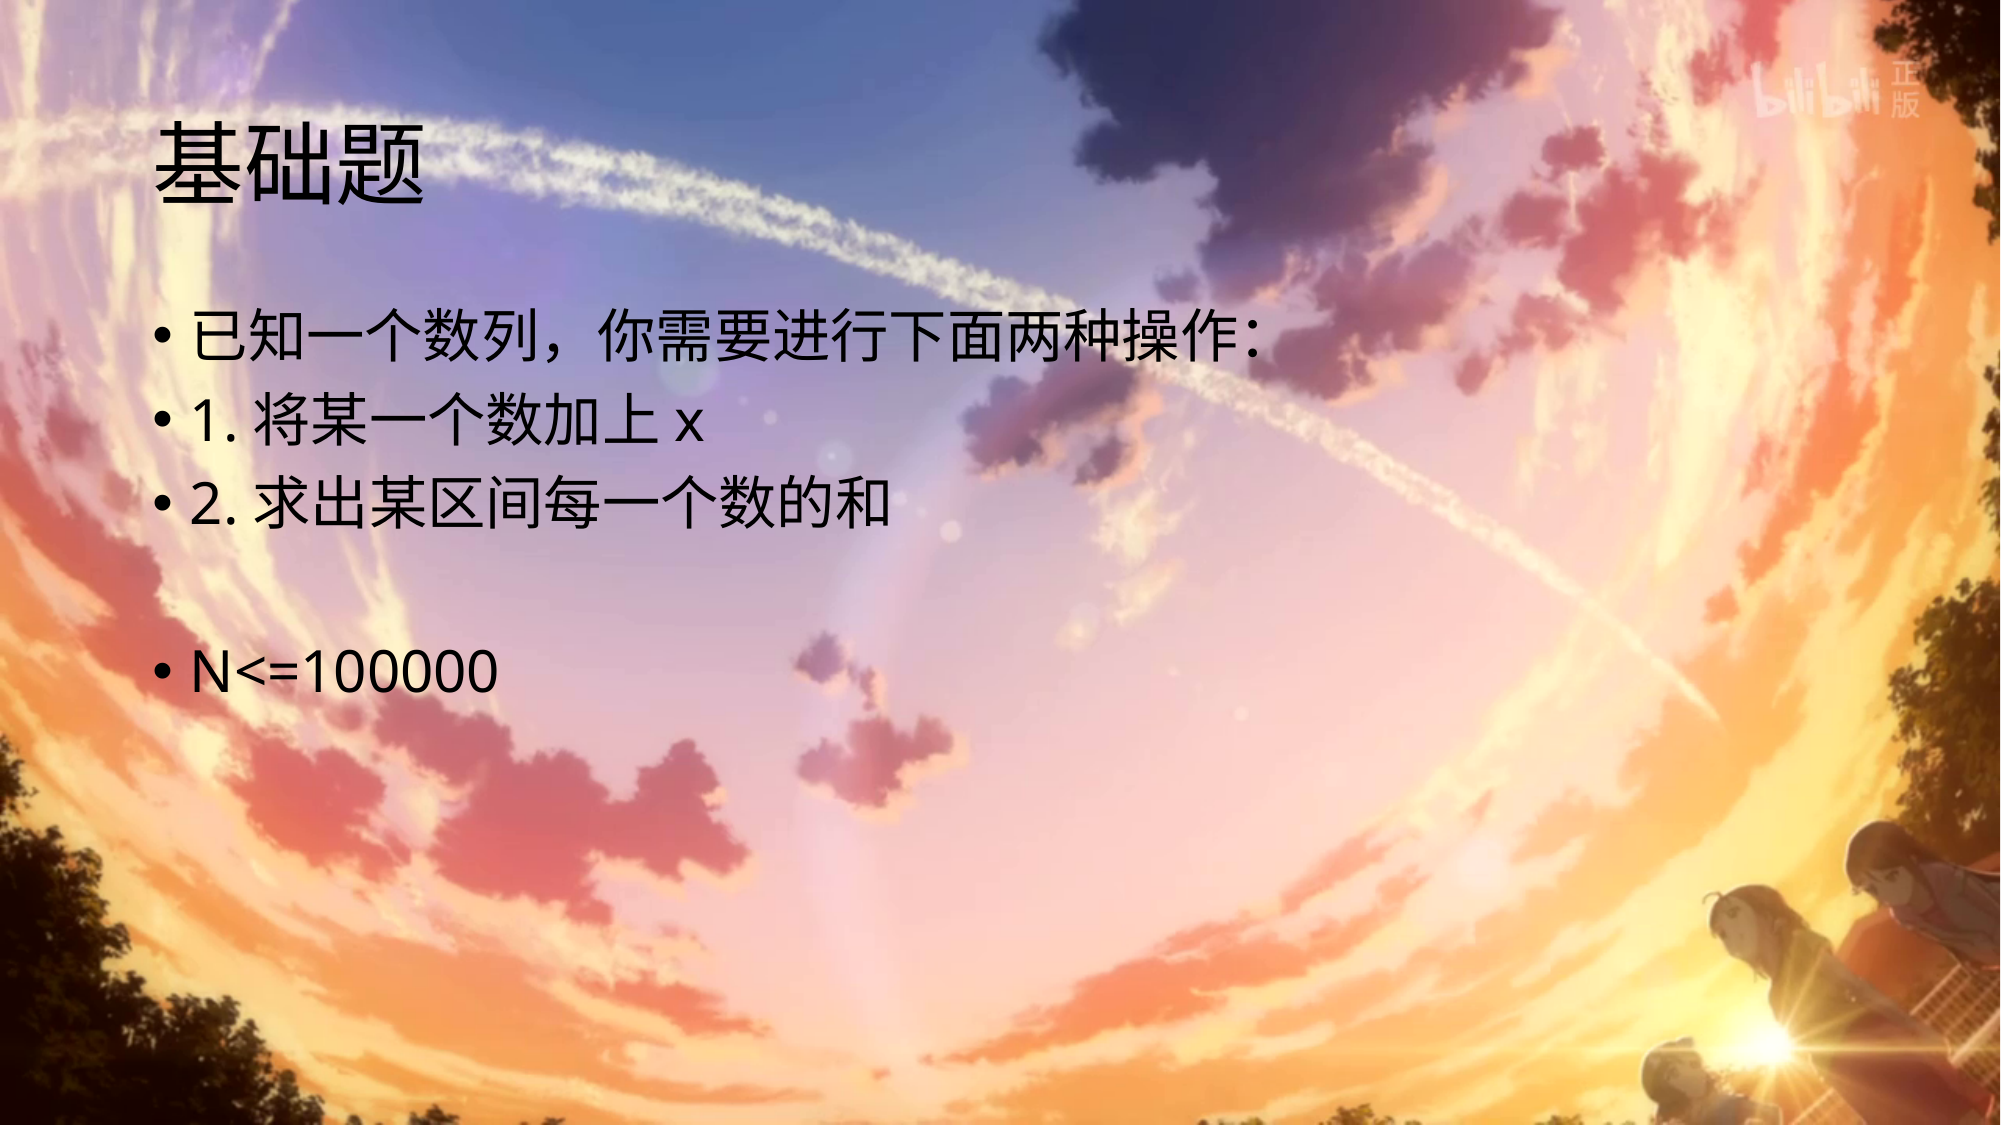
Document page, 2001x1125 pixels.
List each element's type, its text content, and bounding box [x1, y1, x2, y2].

picture [0, 0, 2001, 1125]
title 基础题 [137, 59, 1863, 278]
list 已知一个数列，你需要进行下面两种操作： 1.将某一个数加上x 2.求出某区间每一个数的和 N<=100000 [137, 299, 1863, 1014]
